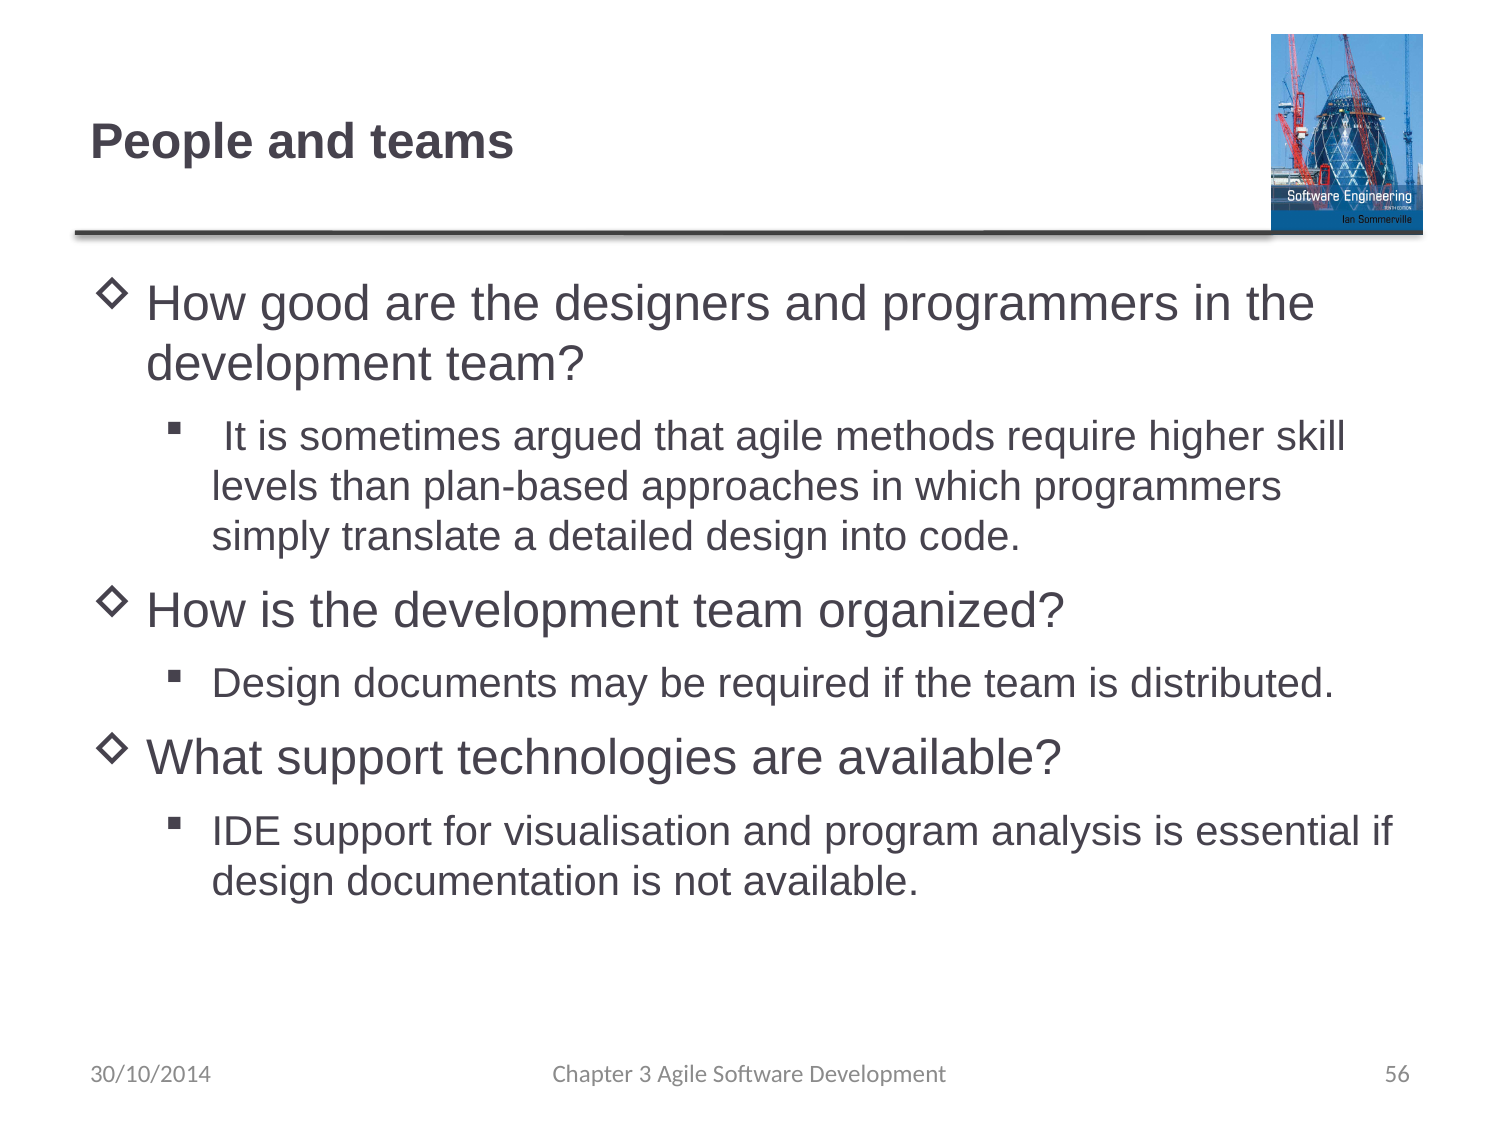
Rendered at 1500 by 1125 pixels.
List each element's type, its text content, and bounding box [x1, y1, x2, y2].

list How good are the designers and programmers in the development team? It is sometimes argued that agile methods require higher skill levels than plan-based approaches in which programmers simply translate a detailed design into code. How is the development team organized? Design documents may be required if the team is distributed. What support technologies are available? IDE support for visualisation and program analysis is essential if design documentation is not available. [75, 262, 1425, 1005]
slide_number 56 [1074, 1042, 1425, 1103]
title People and teams [74, 44, 1272, 233]
footer Chapter 3 Agile Software Development [512, 1042, 988, 1103]
picture [1271, 34, 1423, 230]
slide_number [75, 1042, 425, 1103]
